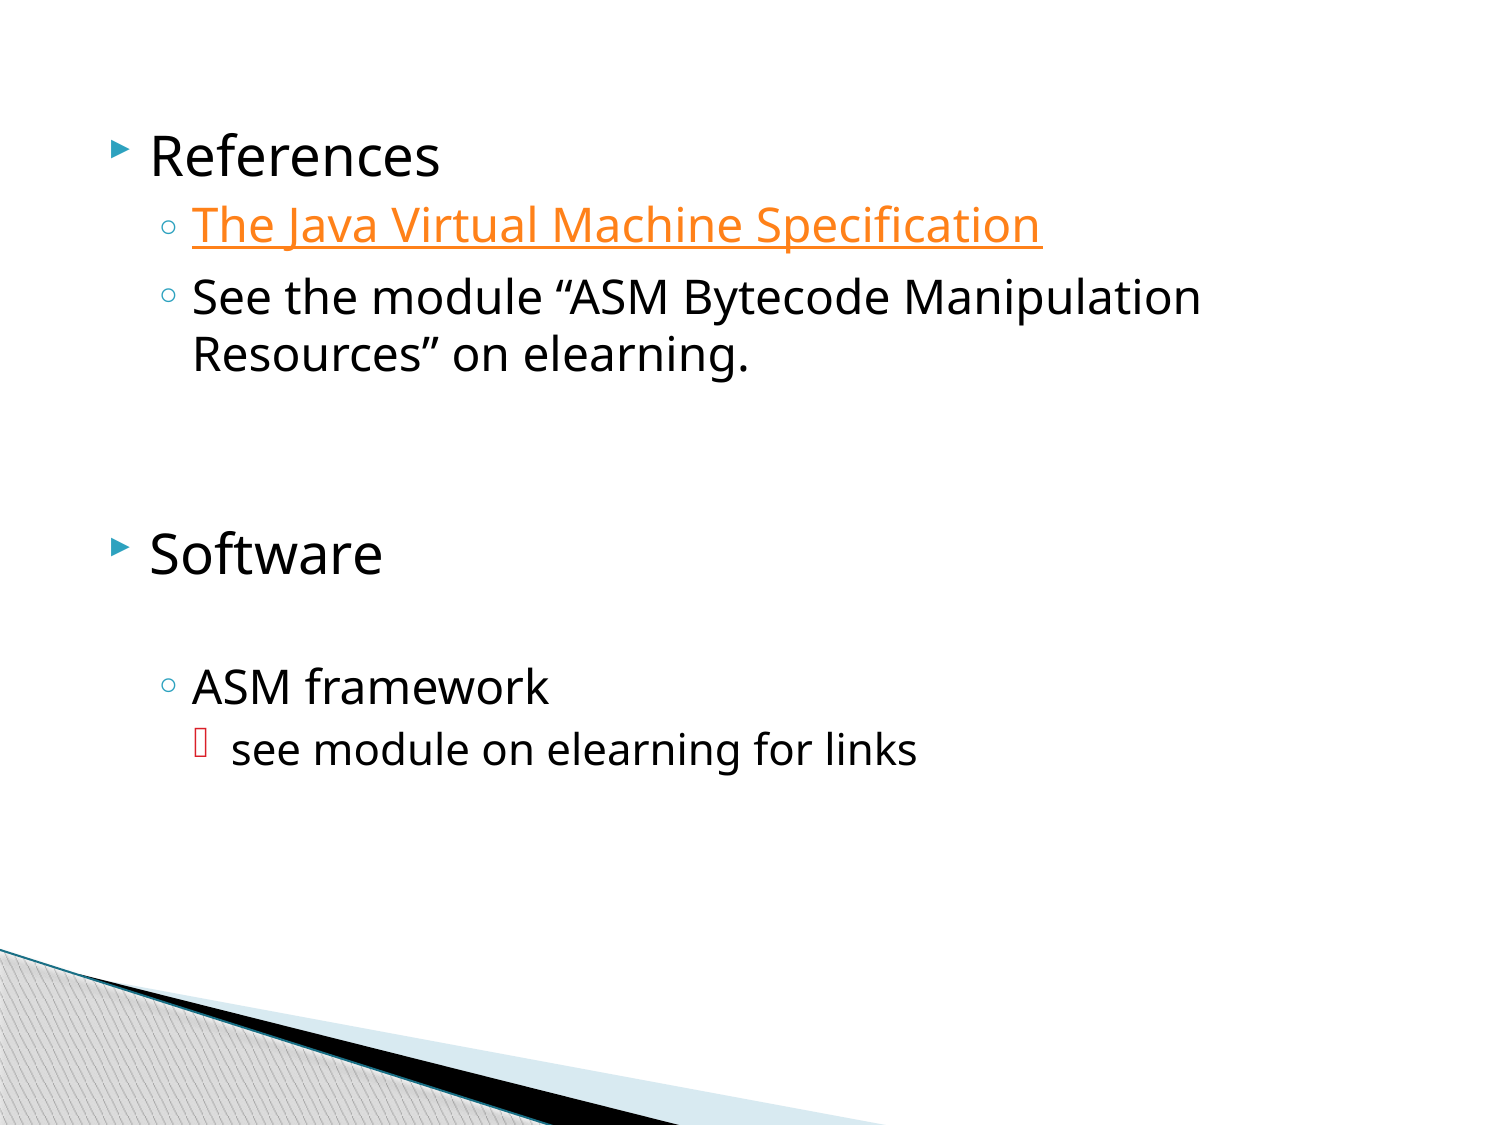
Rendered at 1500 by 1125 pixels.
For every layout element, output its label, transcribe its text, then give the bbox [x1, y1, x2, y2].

list References The Java Virtual Machine Specification See the module “ASM Bytecode Manipulation Resources” on elearning. Software ASM framework see module on elearning for links [74, 112, 1426, 1006]
